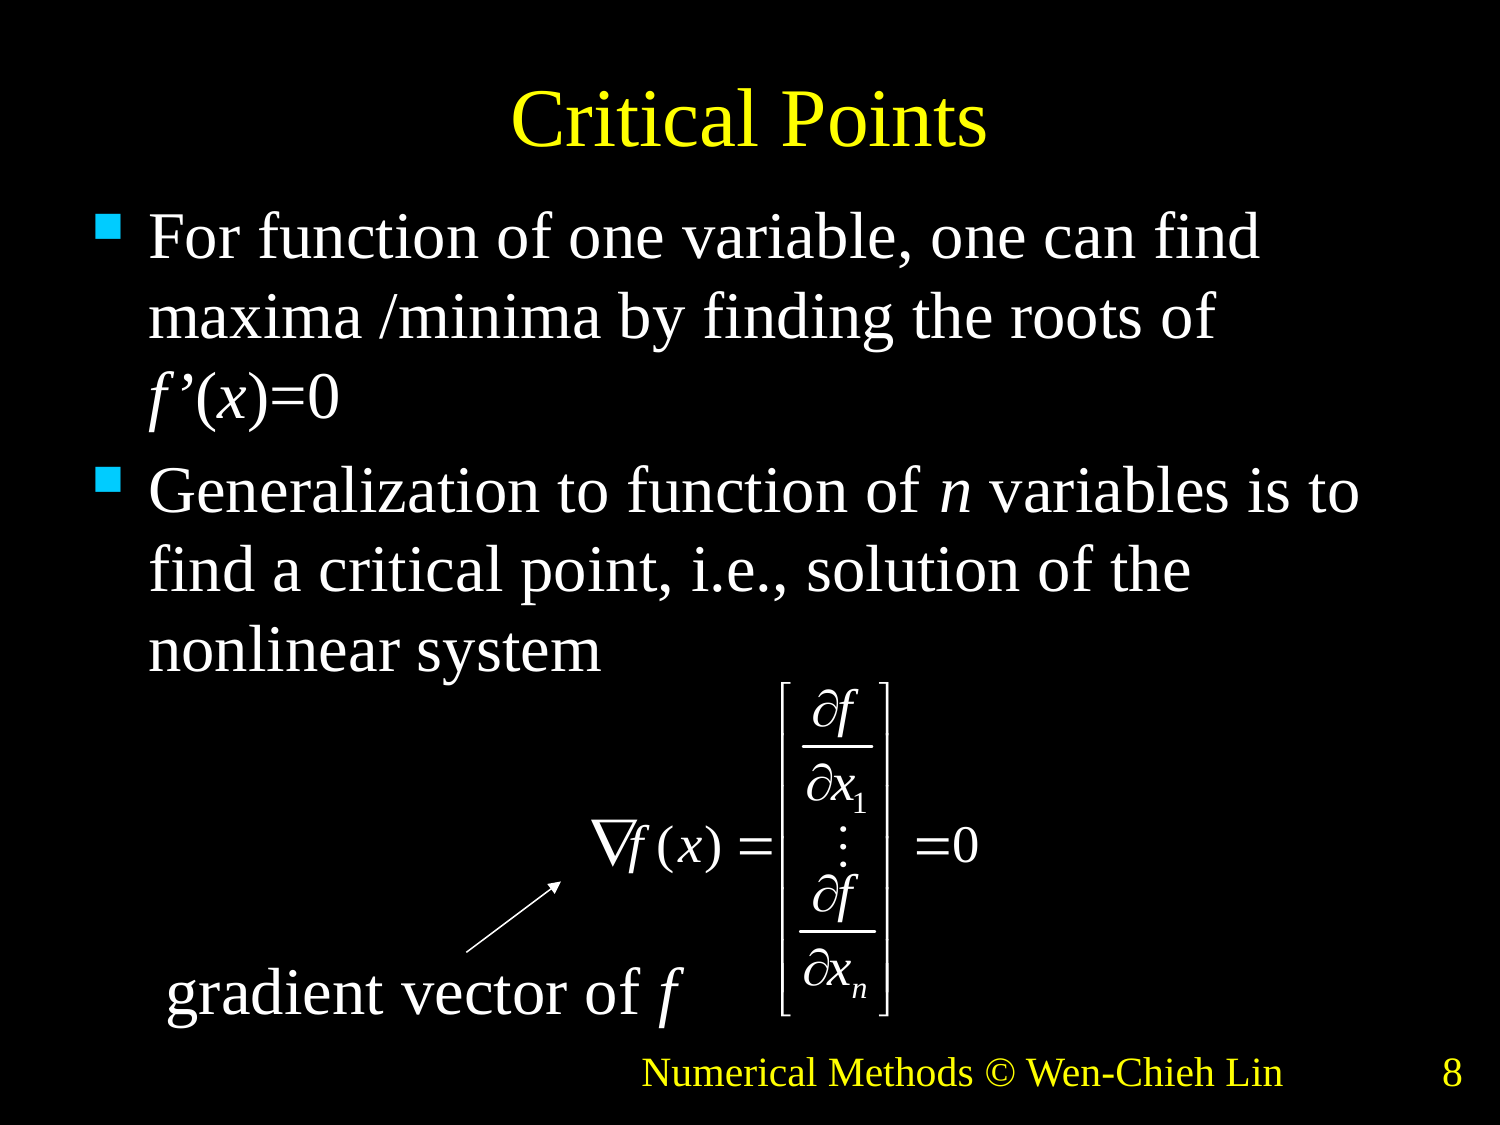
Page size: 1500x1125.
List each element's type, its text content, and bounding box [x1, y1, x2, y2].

list For function of one variable, one can find maxima /minima by finding the roots of f’(x)=0 Generalization to function of n variables is to find a critical point, i.e., solution of the nonlinear system [76, 184, 1427, 1035]
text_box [584, 672, 987, 1024]
title Critical Points [75, 19, 1425, 208]
text_box [466, 881, 561, 953]
footer Numerical Methods © Wen-Chieh Lin [490, 1035, 1128, 1103]
text_box gradient vector of f [150, 940, 692, 1036]
slide_number 8 [1128, 1024, 1479, 1103]
